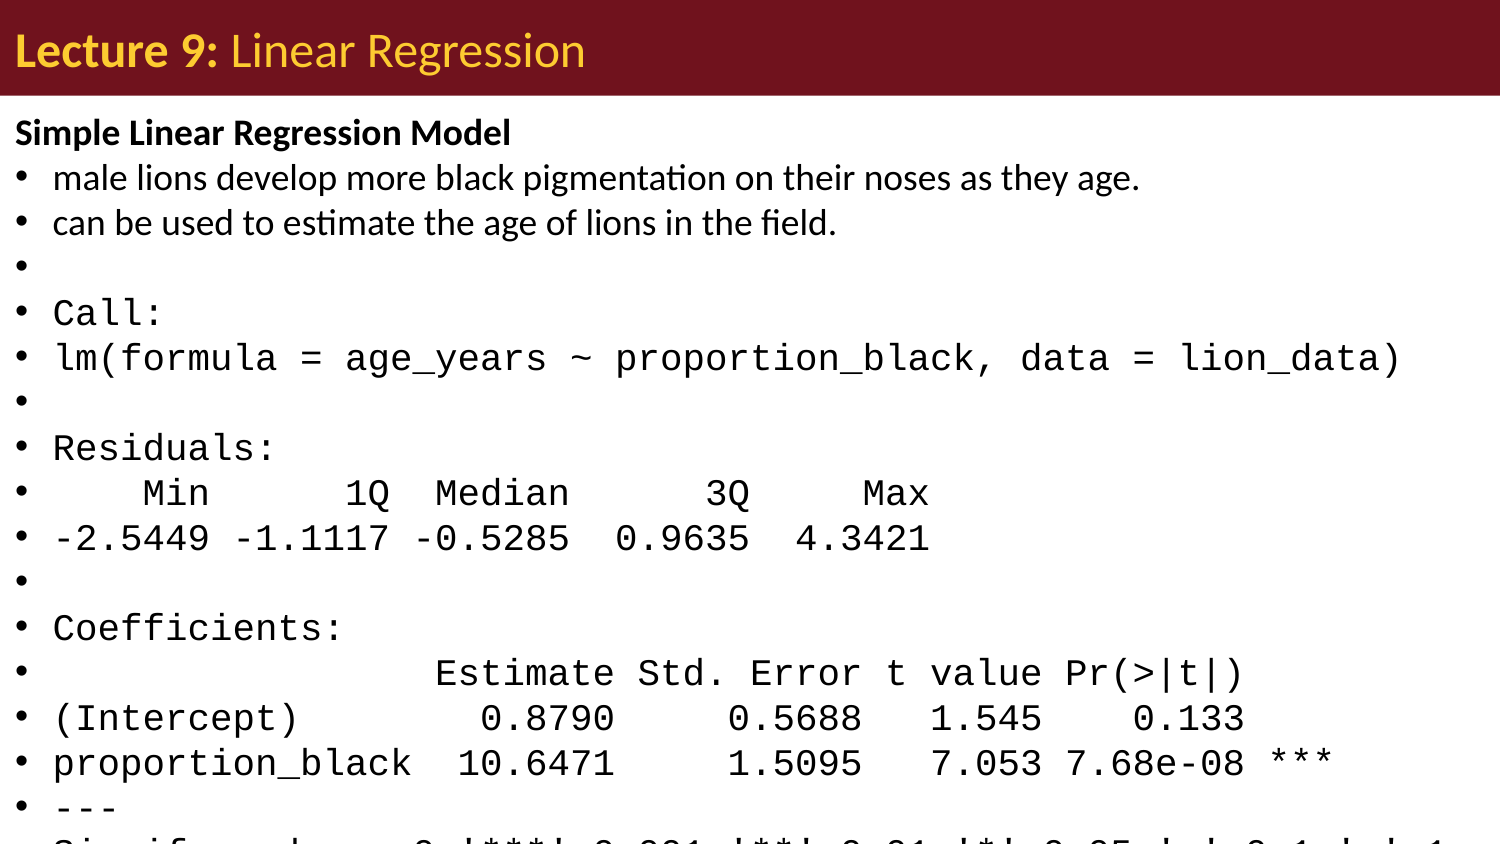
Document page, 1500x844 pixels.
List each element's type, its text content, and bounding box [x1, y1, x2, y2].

title Lecture 9: Linear Regression [0, 0, 1500, 96]
list Simple Linear Regression Model male lions develop more black pigmentation on their noses as they age. can be used to estimate the age of lions in the field. Call: lm(formula = age_years ~ proportion_black, data = lion_data) Residuals: Min 1Q Median 3Q Max -2.5449 -1.1117 -0.5285 0.9635 4.3421 Coefficients: Estimate Std. Error t value Pr(>|t|) (Intercept) 0.8790 0.5688 1.545 0.133 proportion_black 10.6471 1.5095 7.053 7.68e-08 *** --- Signif. codes: 0 '***' 0.001 '**' 0.01 '*' 0.05 '.' 0.1 ' ' 1 Residual standard error: 1.669 on 30 degrees of freedom Multiple R-squared: 0.6238, Adjusted R-squared: 0.6113 F-statistic: 49.75 on 1 and 30 DF, p-value: 7.677e-08 [0, 100, 1492, 743]
